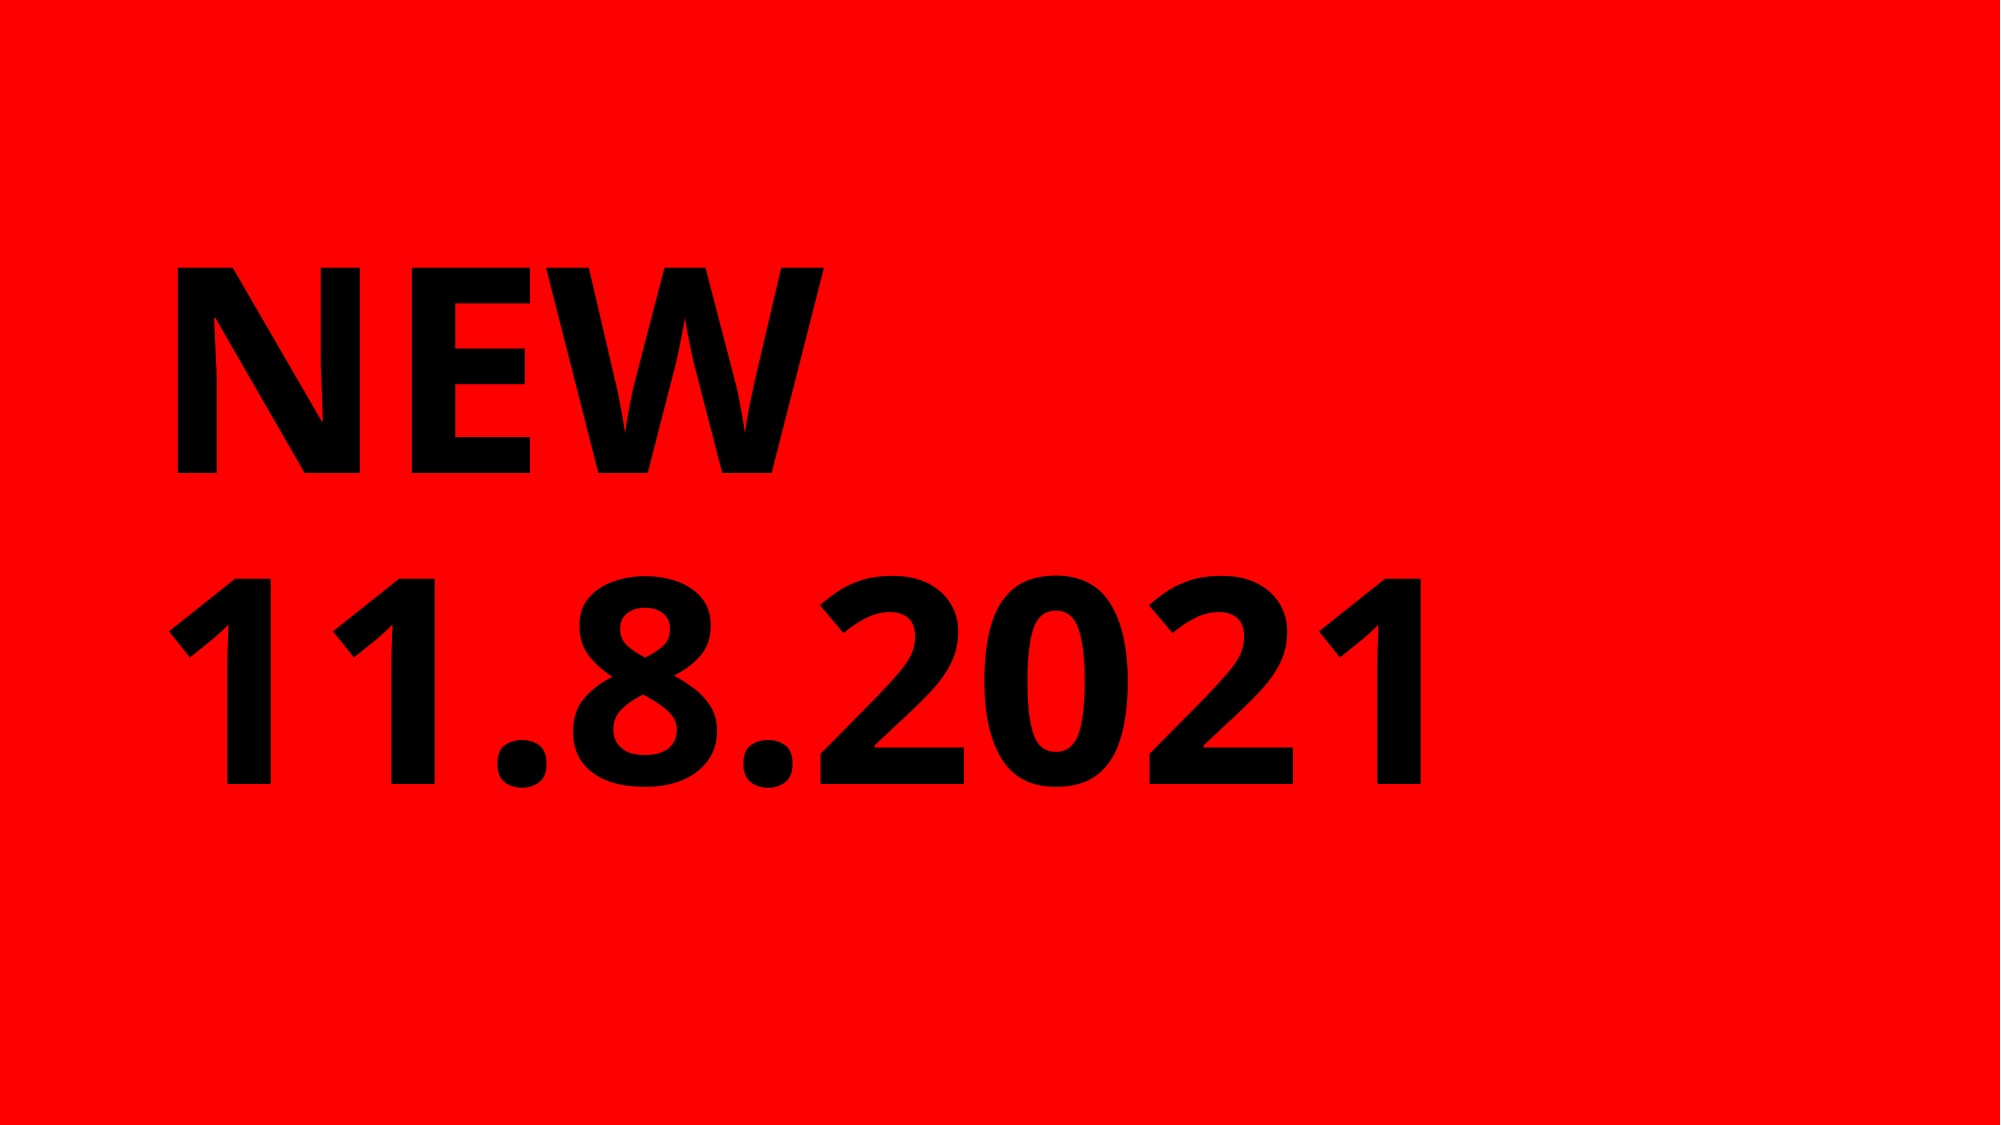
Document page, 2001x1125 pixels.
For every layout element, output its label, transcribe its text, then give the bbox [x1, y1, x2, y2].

title NEW 11.8.2021 [137, 59, 1981, 1013]
